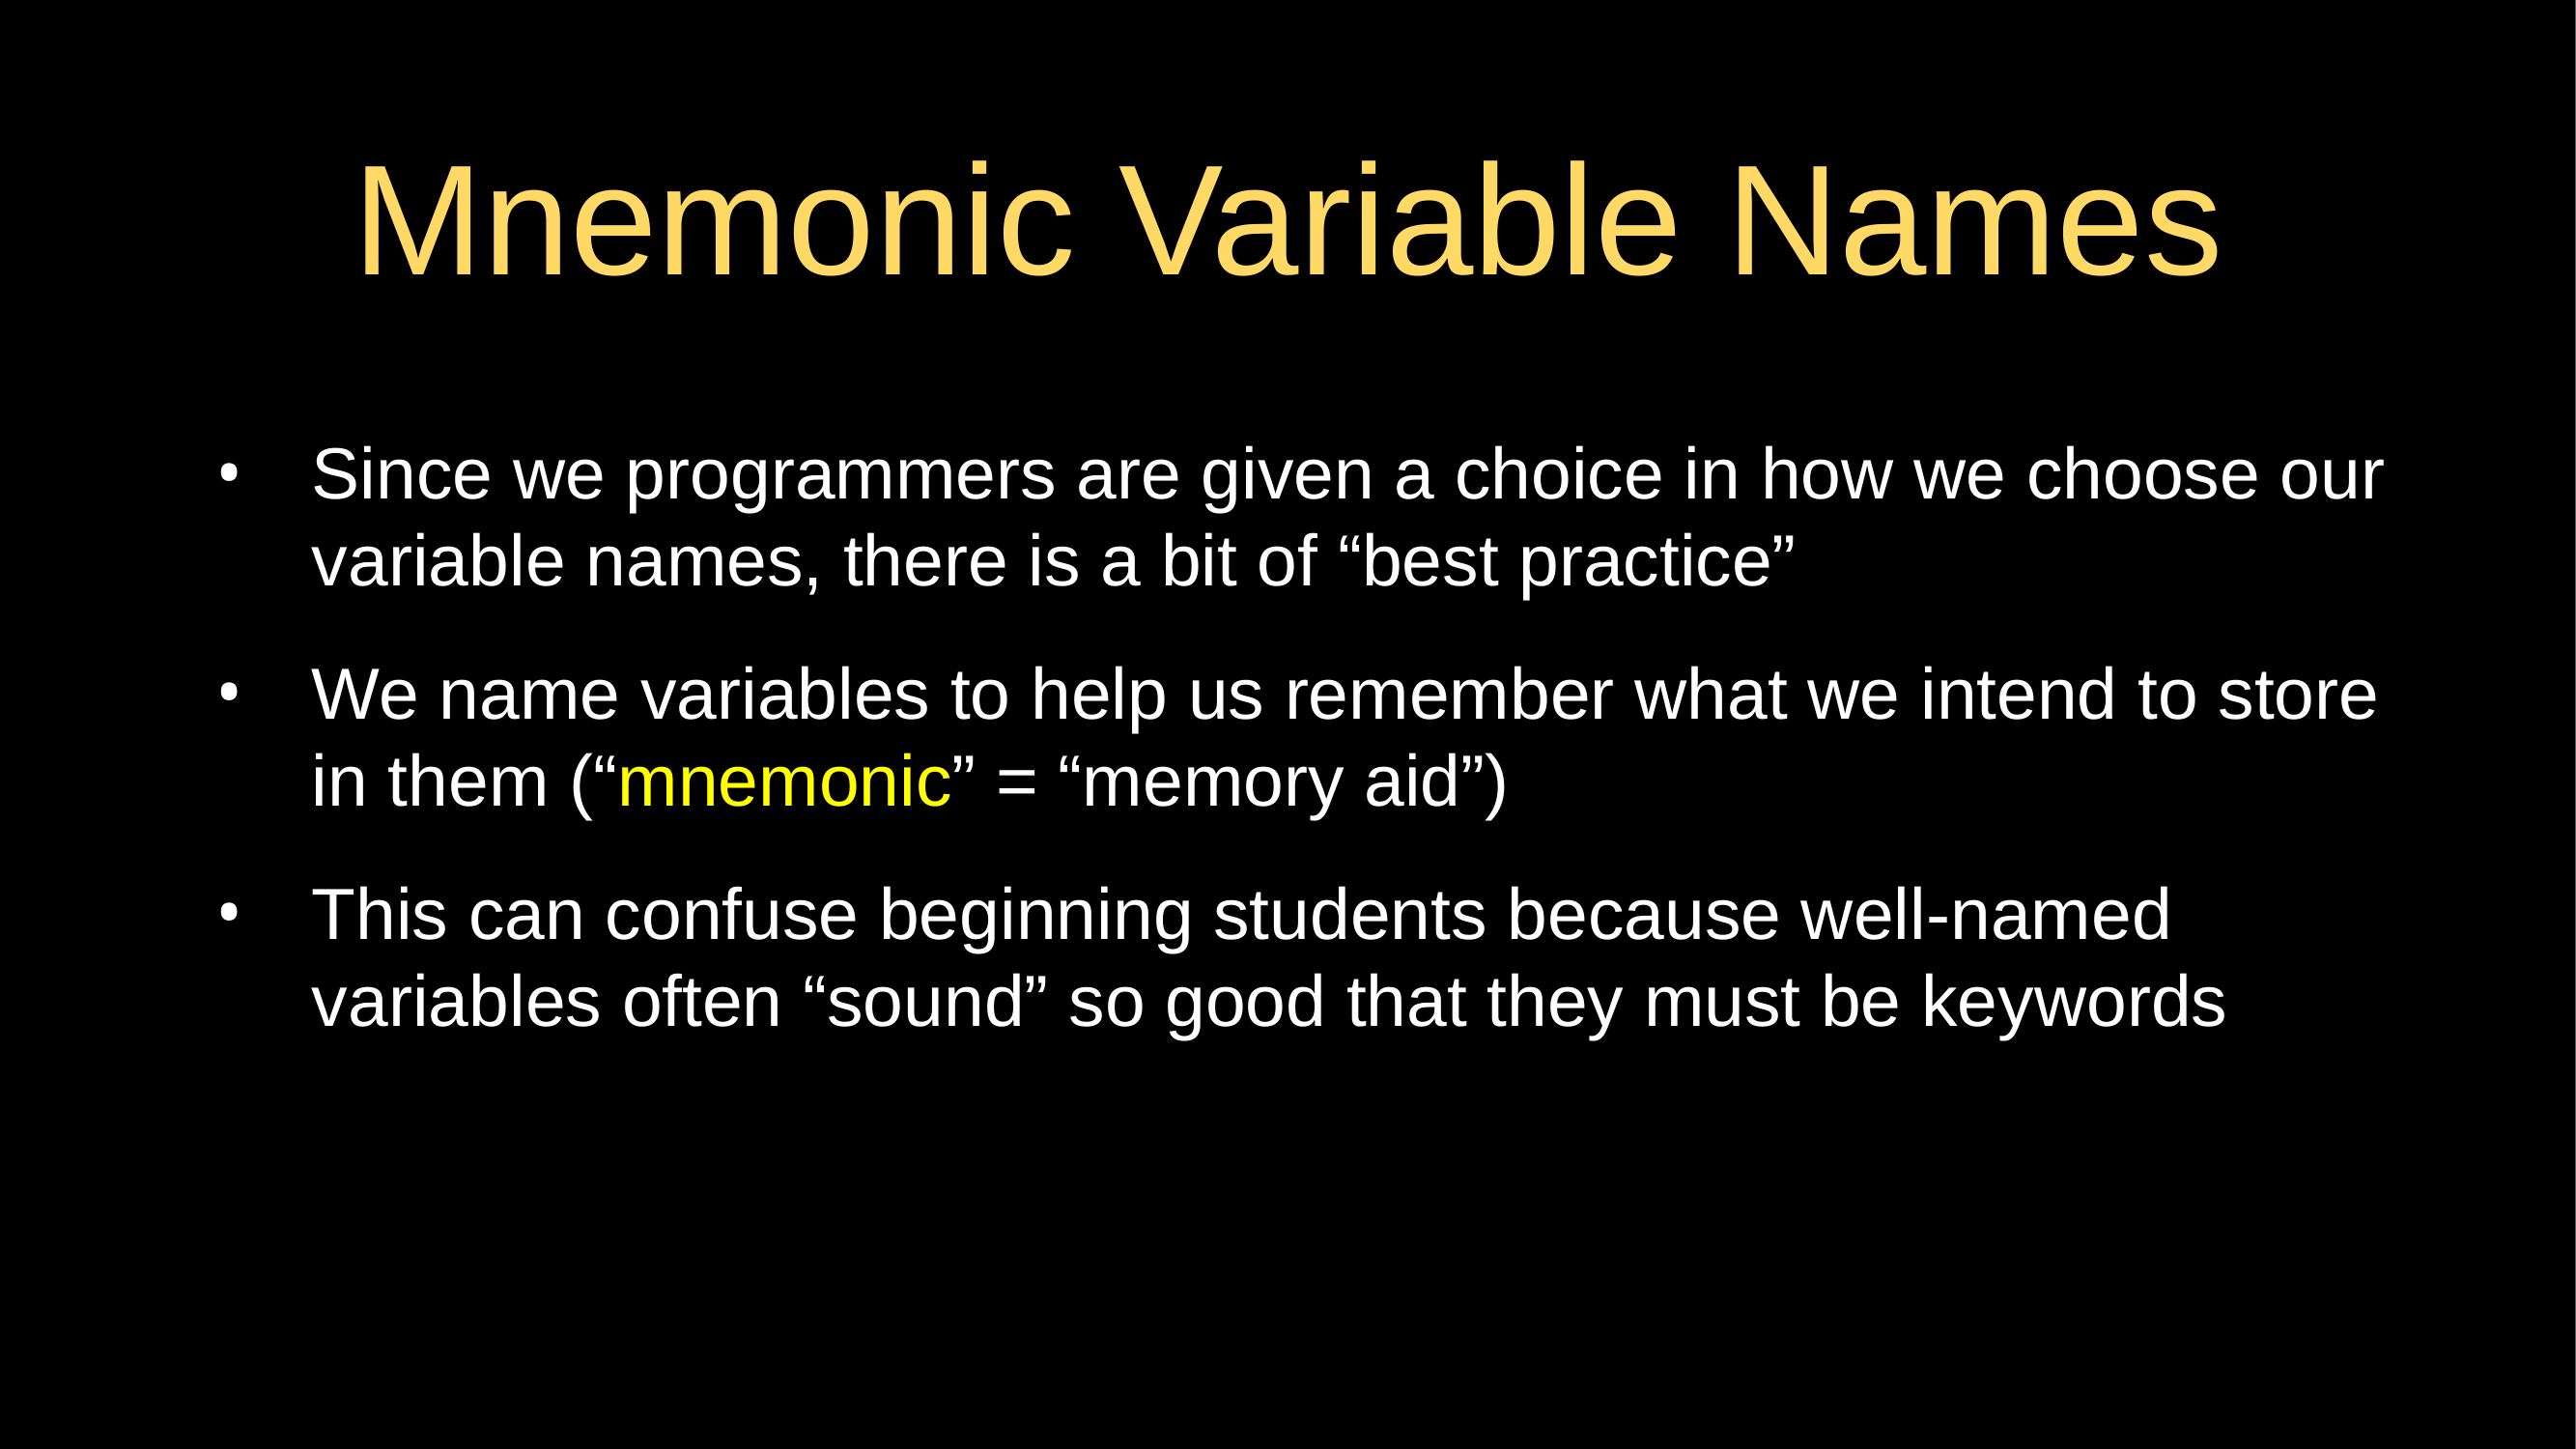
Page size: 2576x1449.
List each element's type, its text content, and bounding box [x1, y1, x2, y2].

title Mnemonic Variable Names [128, 124, 2448, 300]
list Since we programmers are given a choice in how we choose our variable names, there is a bit of “best practice” We name variables to help us remember what we intend to store in them (“mnemonic” = “memory aid”) This can confuse beginning students because well-named variables often “sound” so good that they must be keywords [128, 338, 2448, 1130]
